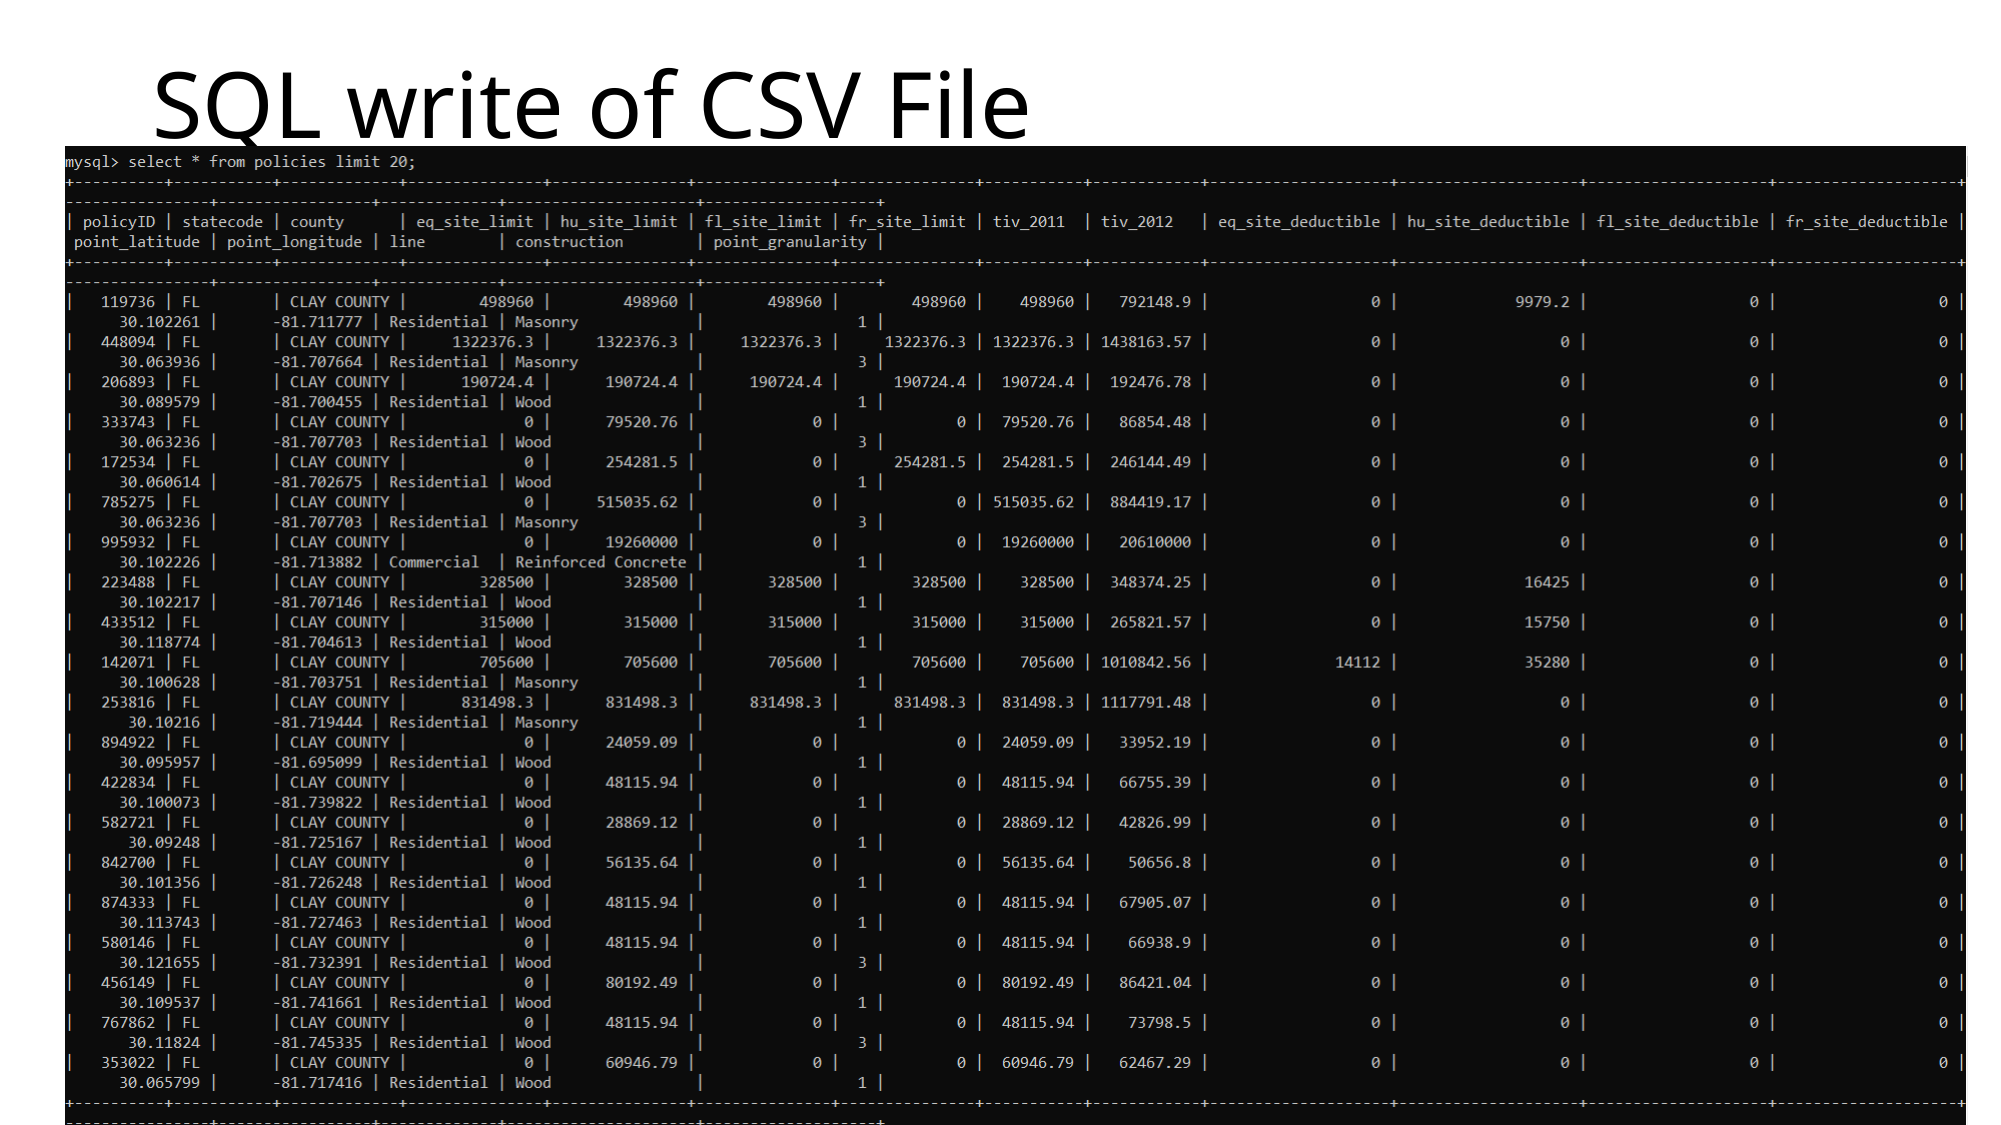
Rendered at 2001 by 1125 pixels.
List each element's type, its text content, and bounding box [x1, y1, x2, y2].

title SQL write of CSV File [137, 0, 1863, 146]
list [65, 146, 1968, 1125]
